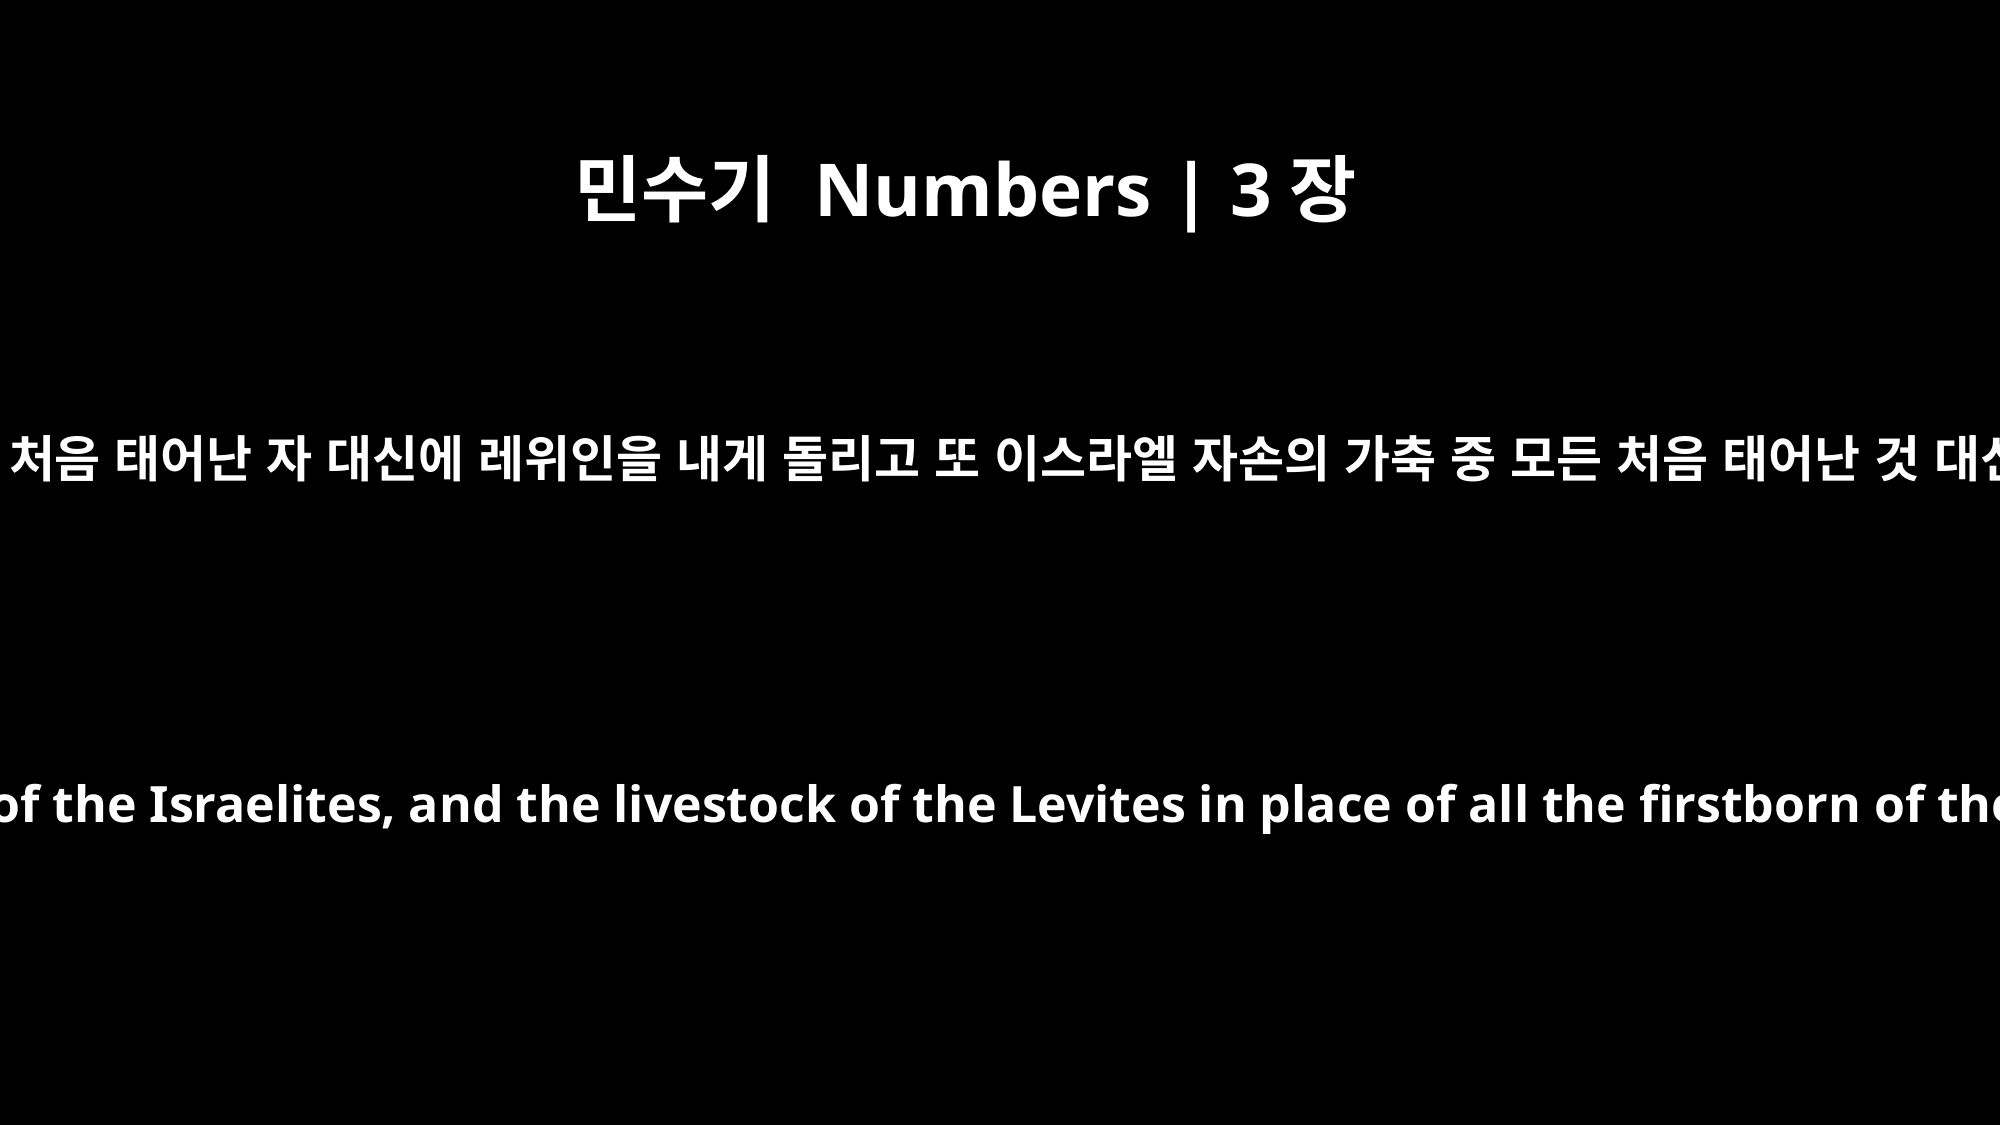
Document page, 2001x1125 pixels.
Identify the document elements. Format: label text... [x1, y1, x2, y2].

text_box 41 나는 여호와라 이스라엘 자손 중 모든 처음 태어난 자 대신에 레위인을 내게 돌리고 또 이스라엘 자손의 가축 중 모든 처음 태어난 것 대신에 레위인의 가축을 내게 돌리라 [0, 359, 2000, 495]
text_box Take the Levites for me in place of all the firstborn of the Israelites, and the livestock of the Levites in place of all the firstborn of the livestock of the Israelites. I am the LORD." [0, 764, 2000, 840]
text_box 민수기 Numbers | 3장 [559, 136, 1373, 239]
